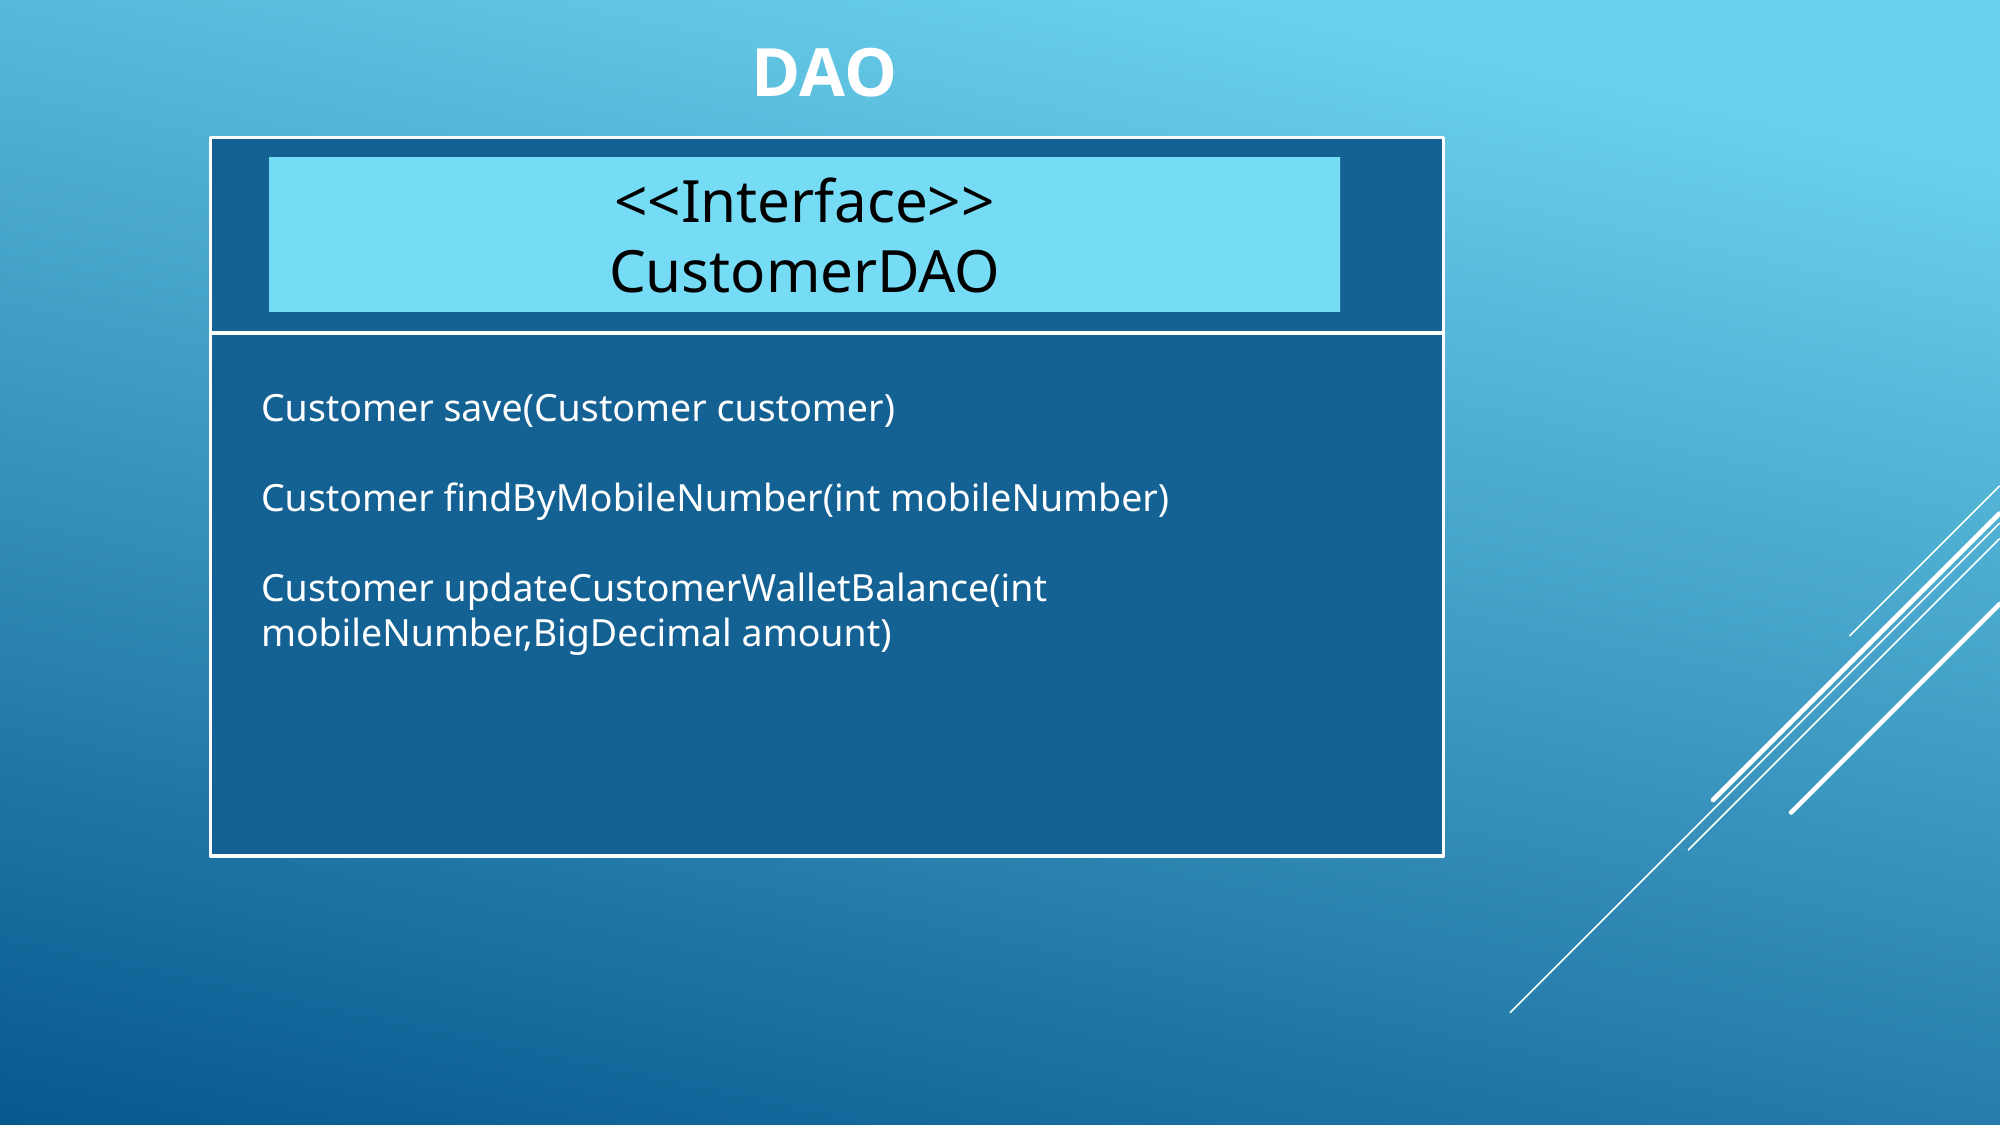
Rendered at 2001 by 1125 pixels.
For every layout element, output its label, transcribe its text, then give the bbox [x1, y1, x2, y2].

text_box [209, 335, 1445, 857]
text_box [209, 136, 1445, 331]
text_box Customer save(Customer customer) Customer findByMobileNumber(int mobileNumber) Customer updateCustomerWalletBalance(int mobileNumber,BigDecimal amount) [246, 376, 1363, 797]
text_box <<Interface>> CustomerDAO [269, 157, 1341, 312]
text_box DAO [198, 22, 1451, 117]
